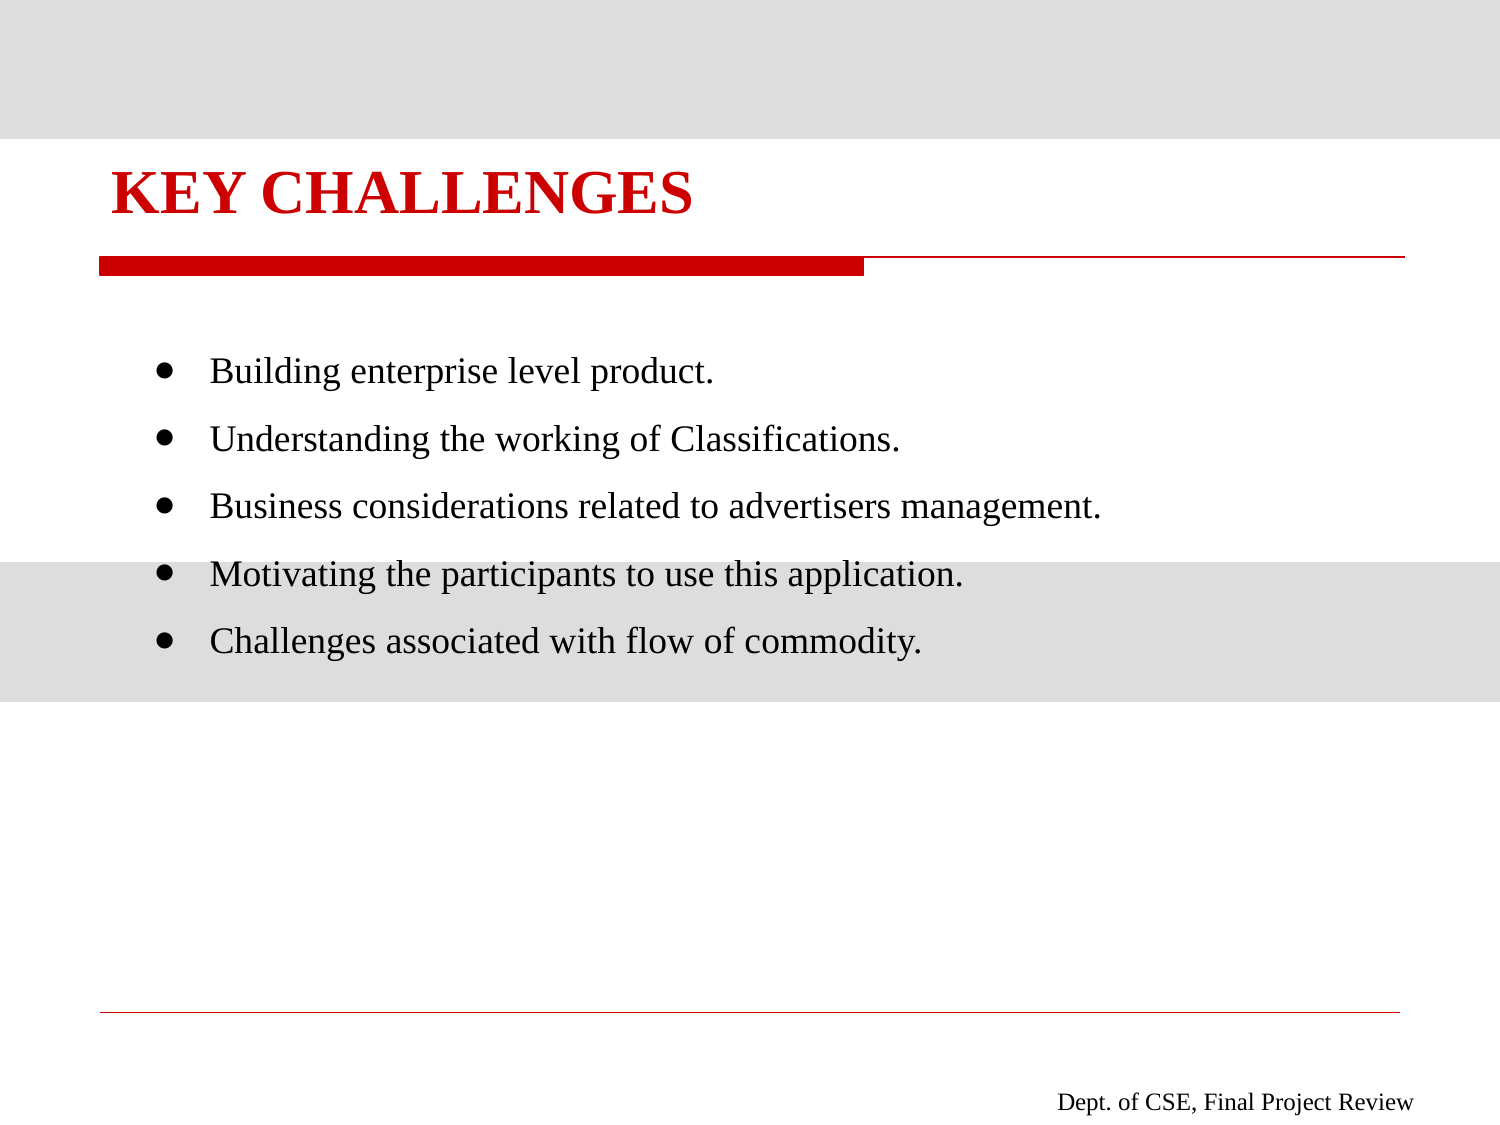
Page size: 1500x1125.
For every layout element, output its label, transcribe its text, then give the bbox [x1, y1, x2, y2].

text_box Dept. of CSE, Final Project Review [978, 1070, 1500, 1125]
title KEY CHALLENGES [96, 125, 1359, 309]
list Building enterprise level product. Understanding the working of Classifications. Business considerations related to advertisers management. Motivating the participants to use this application. Challenges associated with flow of commodity. [119, 316, 1381, 950]
picture [0, 0, 1500, 1125]
